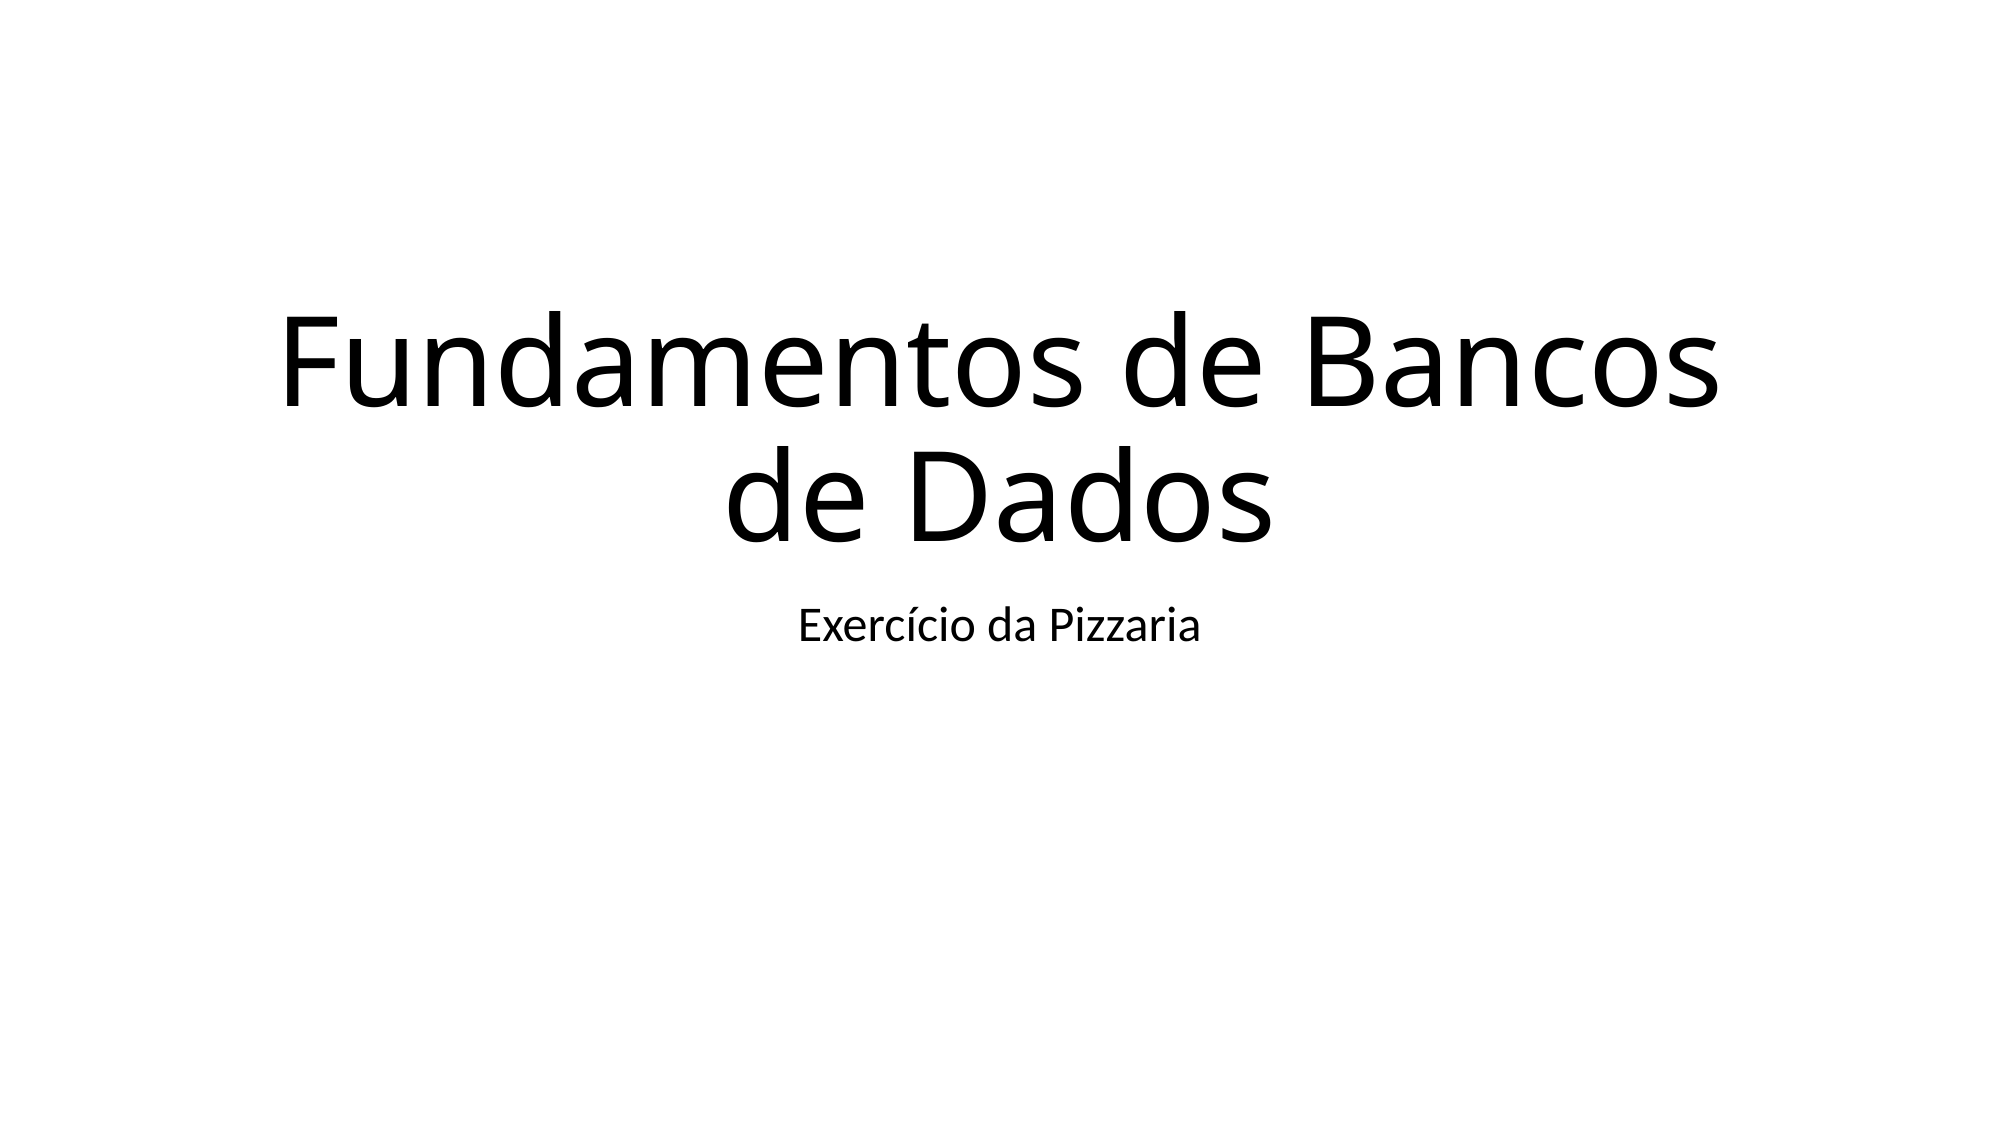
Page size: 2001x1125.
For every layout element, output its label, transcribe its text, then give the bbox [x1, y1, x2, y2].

text_box Fundamentos de Bancos de Dados [249, 184, 1750, 576]
text_box Exercício da Pizzaria [249, 590, 1750, 863]
